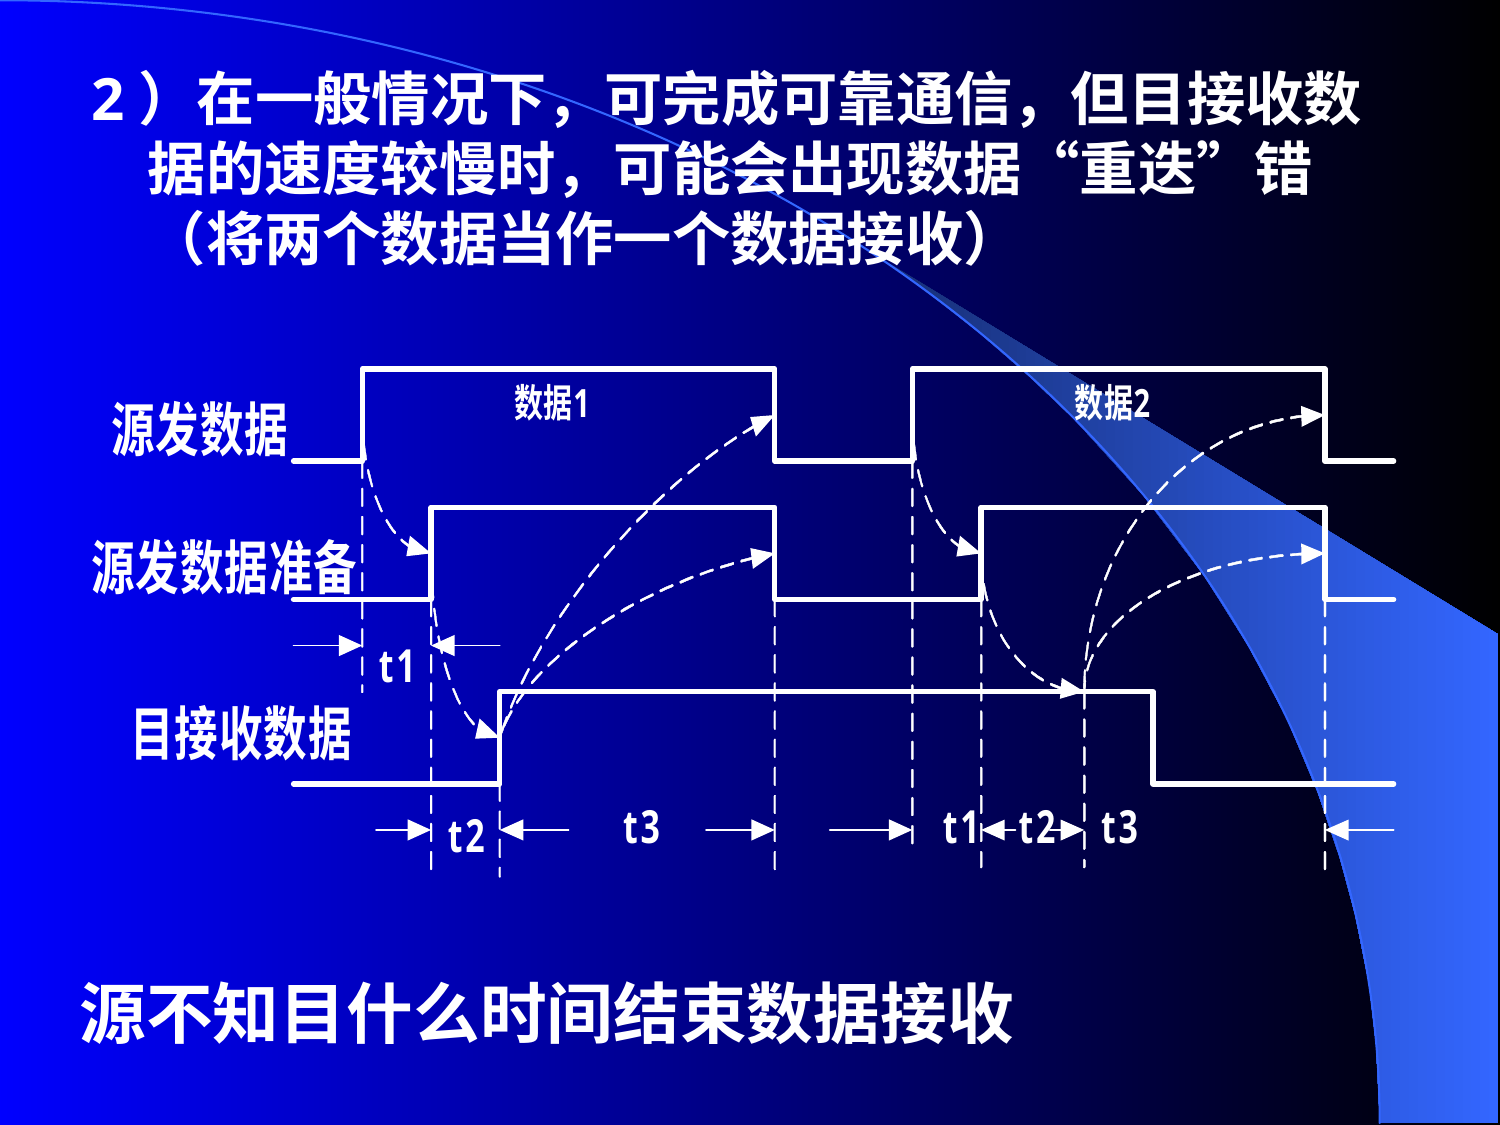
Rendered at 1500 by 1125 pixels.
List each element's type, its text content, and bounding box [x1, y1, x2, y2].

slide_number [1074, 1024, 1388, 1101]
text_box 源不知目什么时间结束数据接收 [64, 964, 1328, 1059]
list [88, 361, 1400, 882]
list 2）在一般情况下，可完成可靠通信，但目接收数据的速度较慢时，可能会出现数据“重迭”错（将两个数据当作一个数据接收） [76, 54, 1412, 299]
